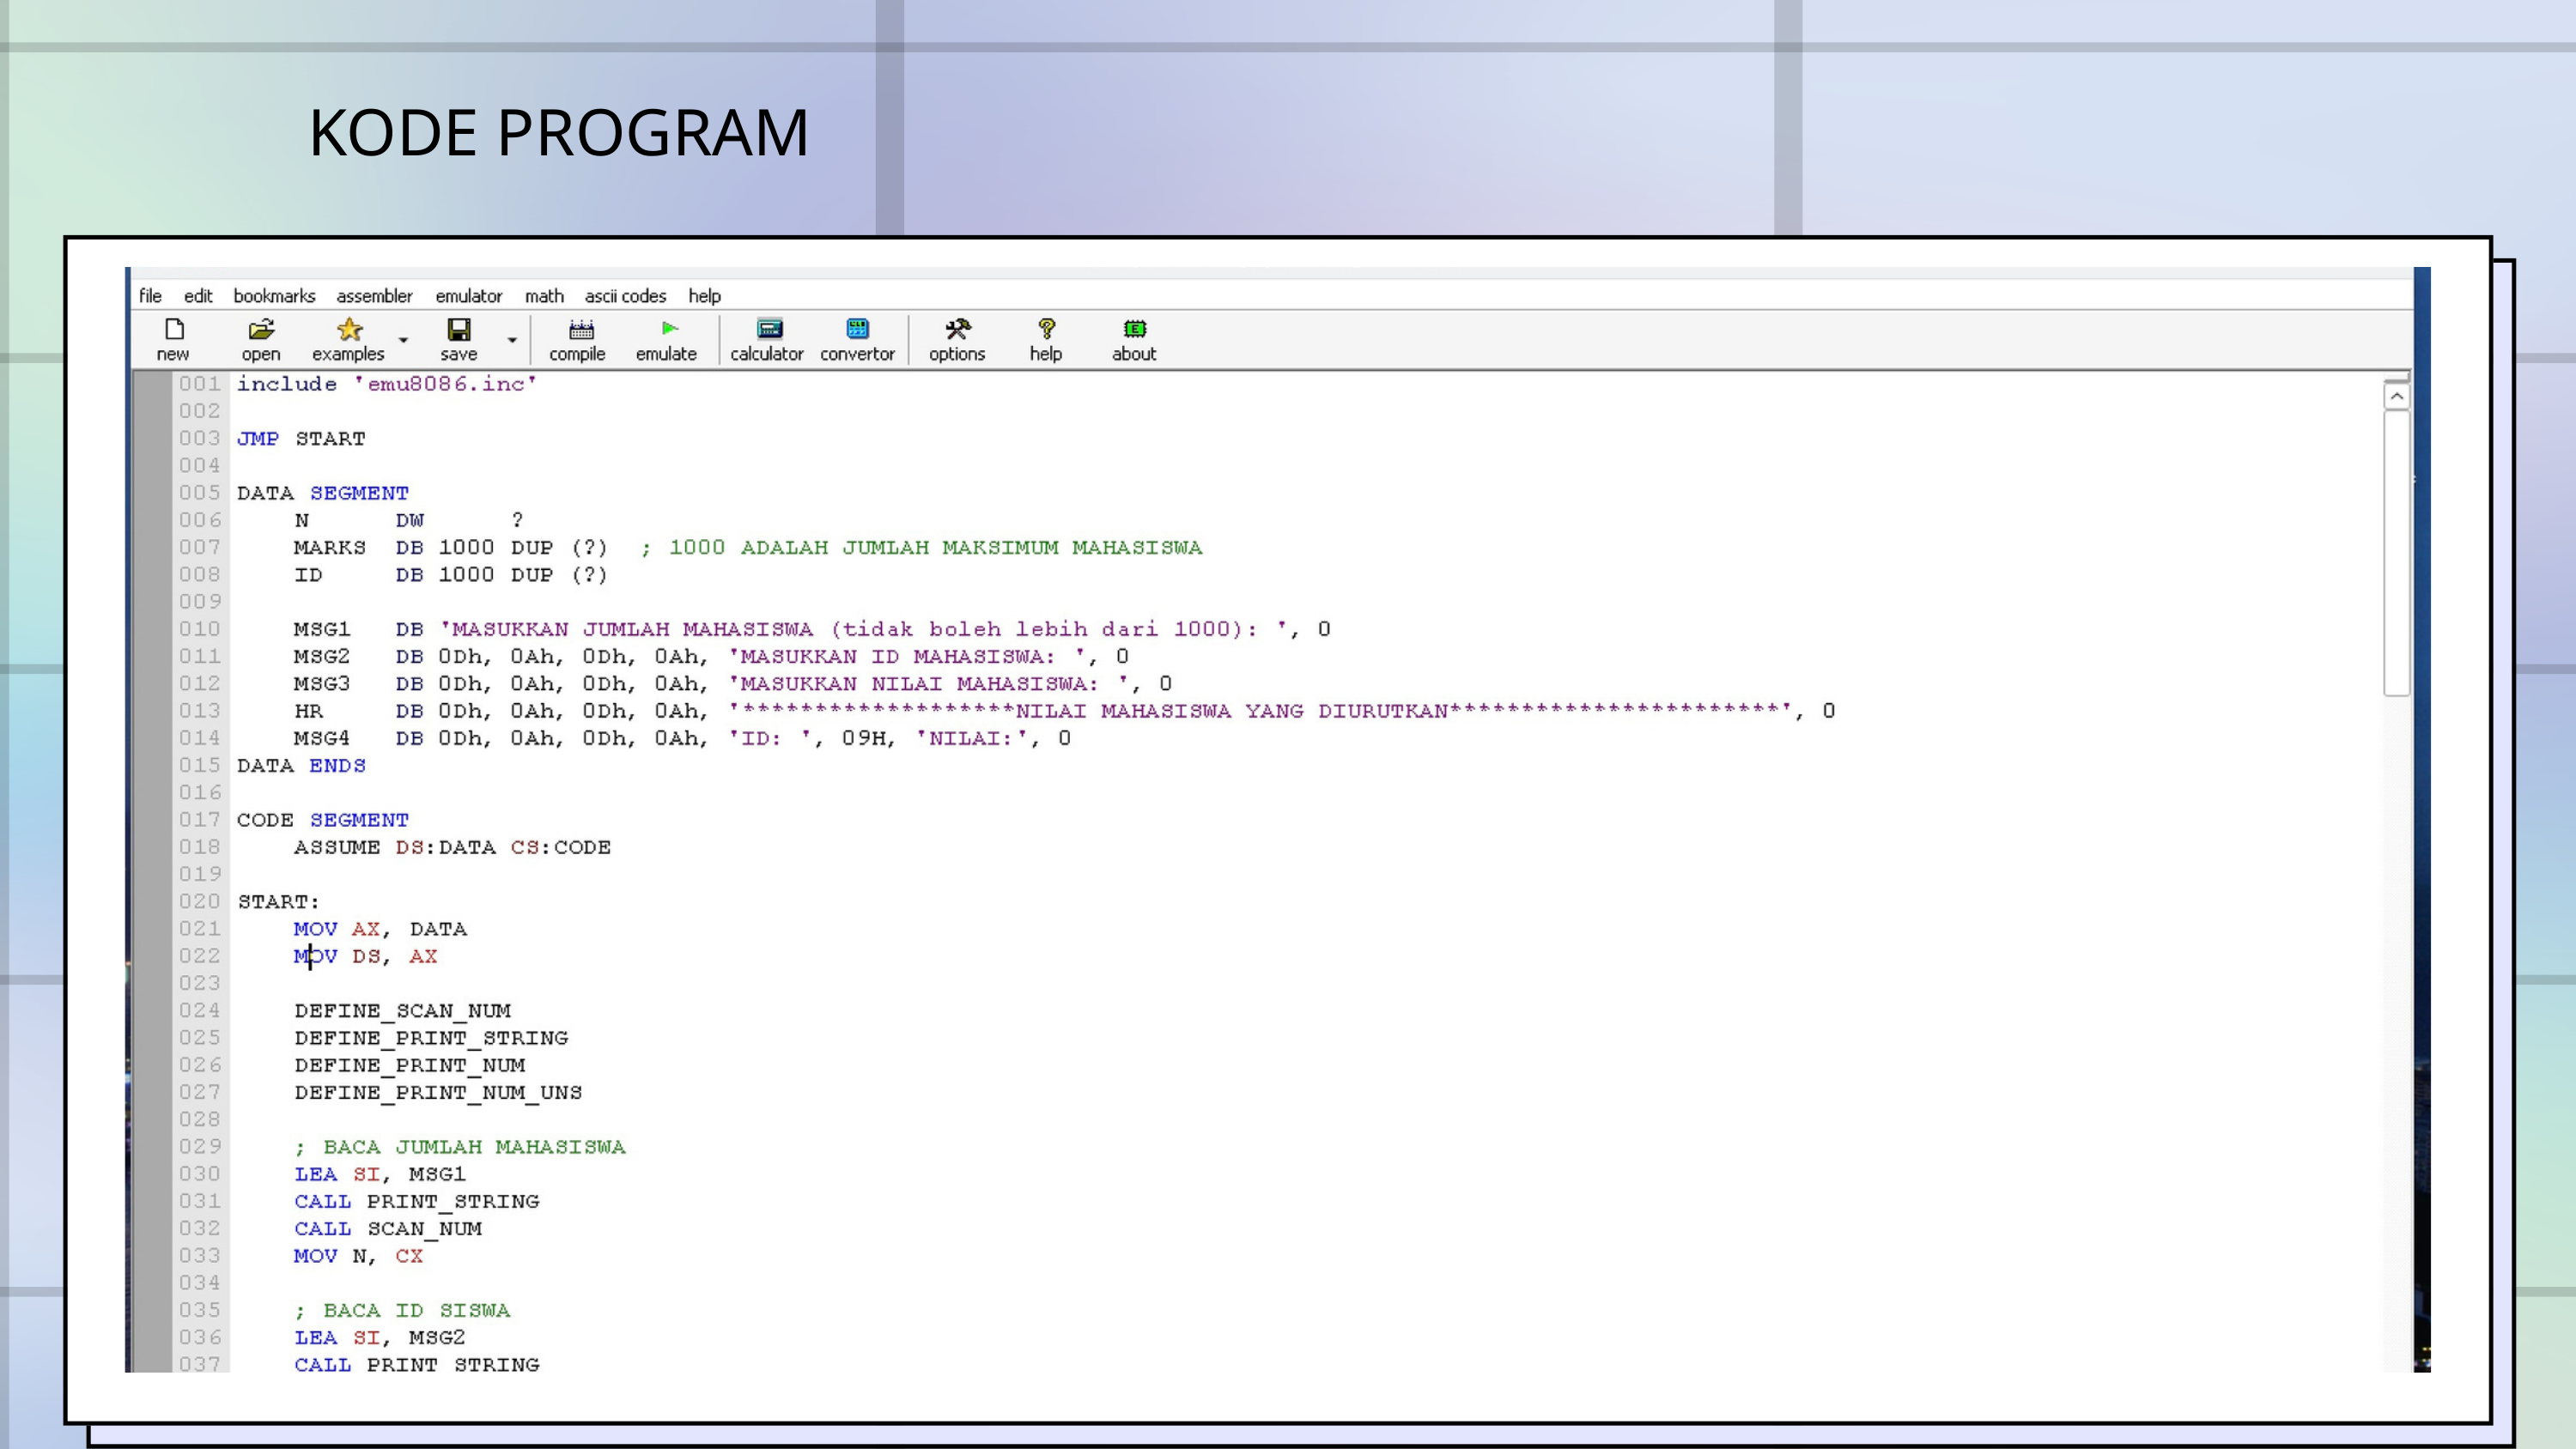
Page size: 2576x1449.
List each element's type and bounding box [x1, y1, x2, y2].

text_box [0, 0, 2576, 1449]
text_box [63, 234, 2517, 1449]
